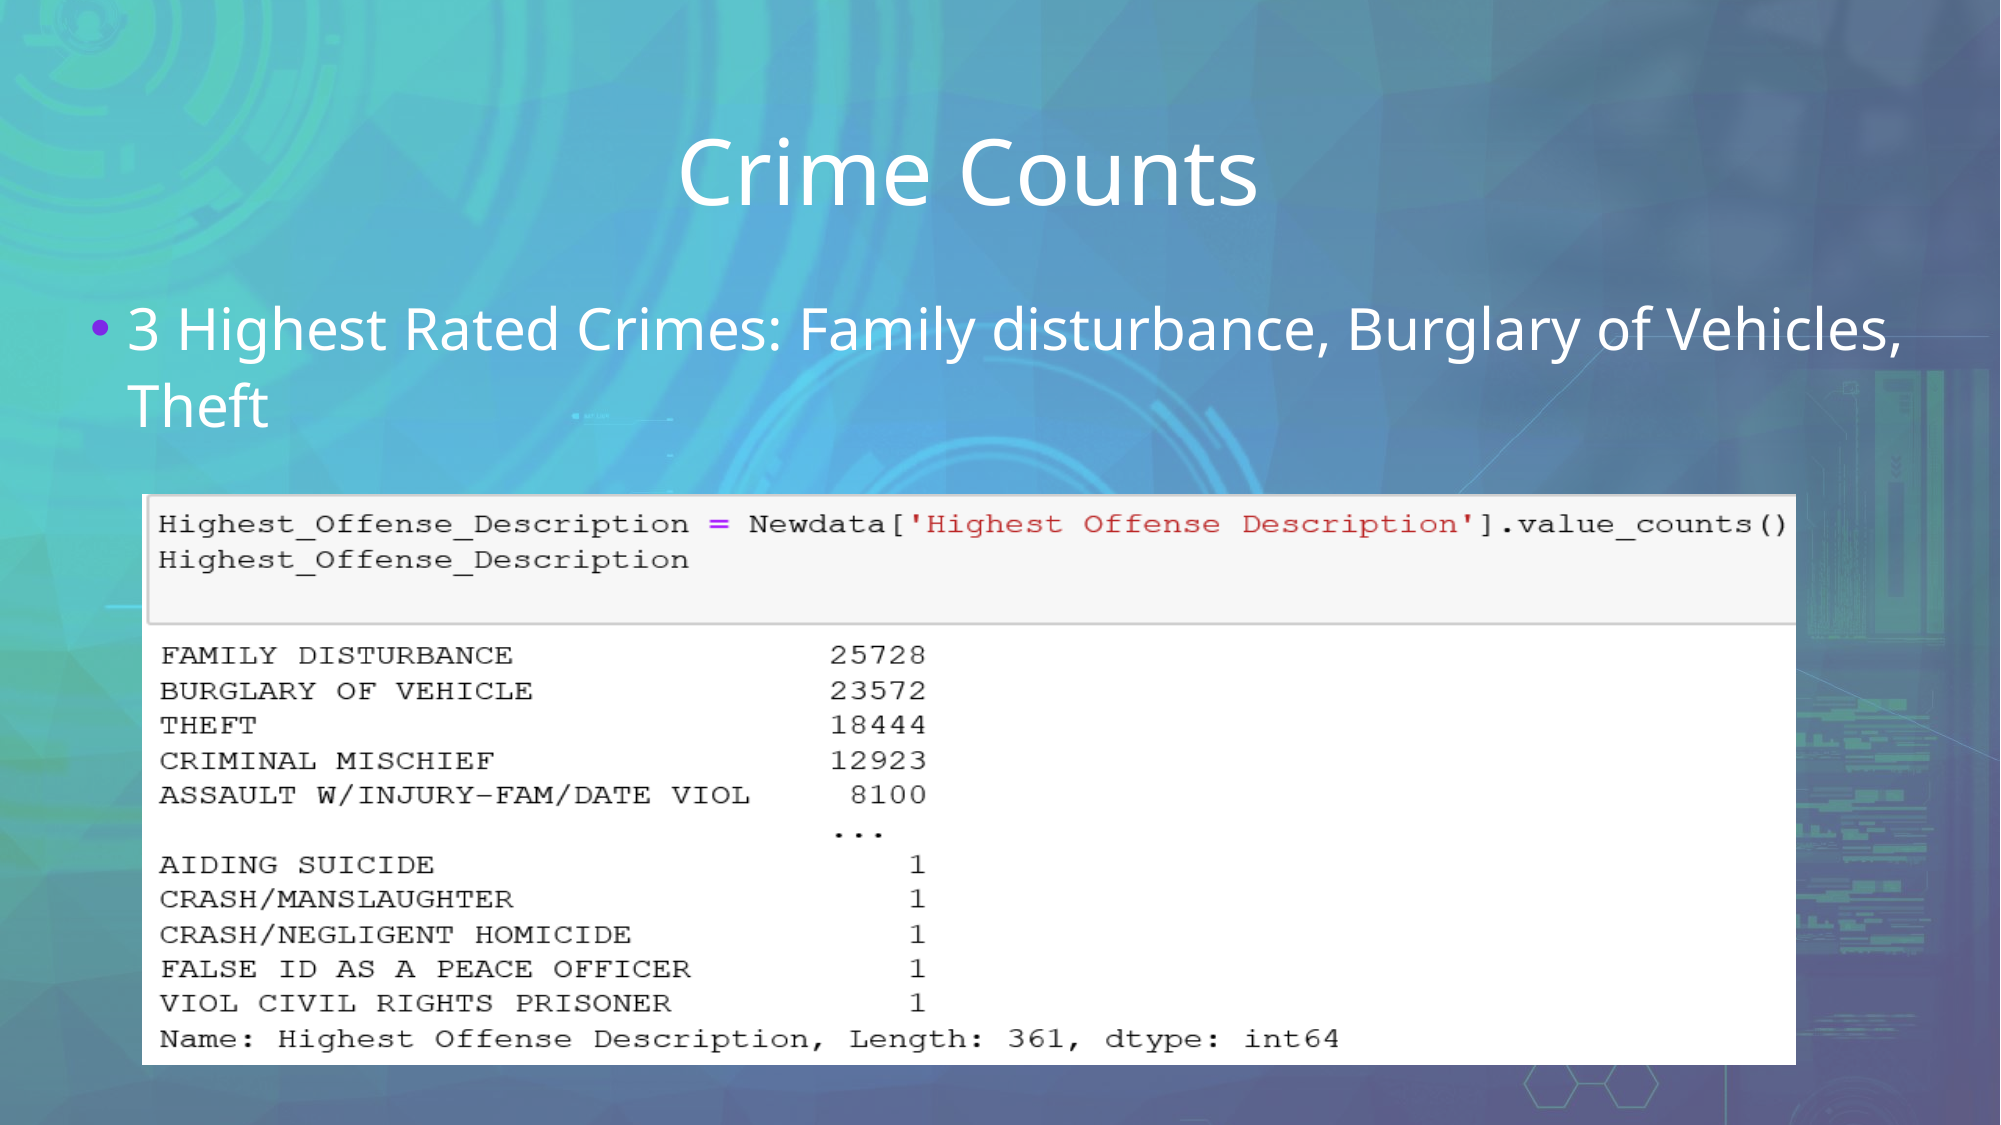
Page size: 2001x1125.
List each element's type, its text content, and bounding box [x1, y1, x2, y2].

picture [142, 494, 1796, 1065]
title Crime Counts [75, 60, 1863, 277]
list 3 Highest Rated Crimes: Family disturbance, Burglary of Vehicles, Theft [75, 277, 1925, 495]
